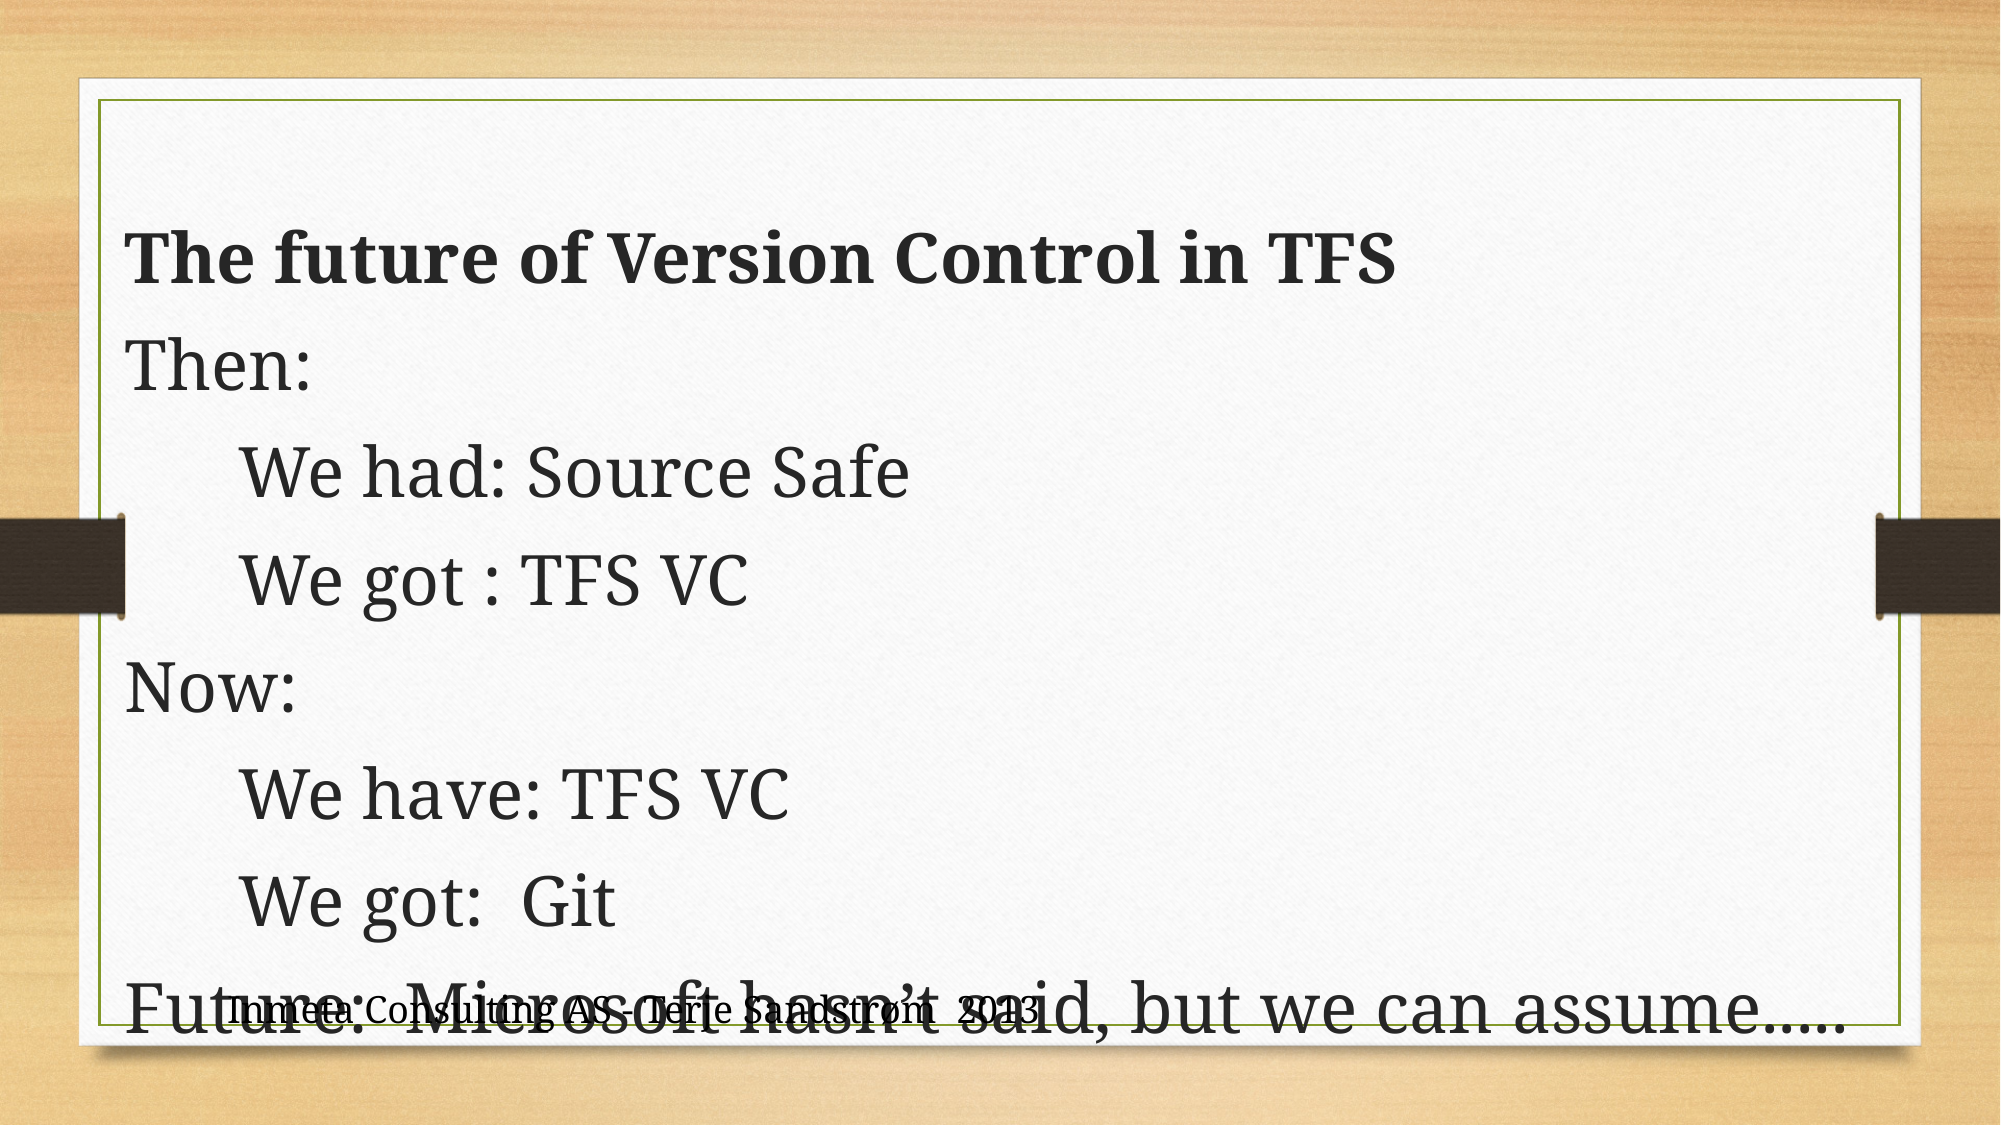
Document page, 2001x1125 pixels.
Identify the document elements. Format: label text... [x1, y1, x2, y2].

picture [0, 0, 2001, 1125]
list The future of Version Control in TFS Then: We had: Source Safe We got : TFS VC Now: We have: TFS VC We got: Git Future: Microsoft hasn’t said, but we can assume..... [48, 206, 1928, 1067]
text_box Inmeta Consulting AS - Terje Sandstrøm 2013 [212, 979, 1411, 1025]
